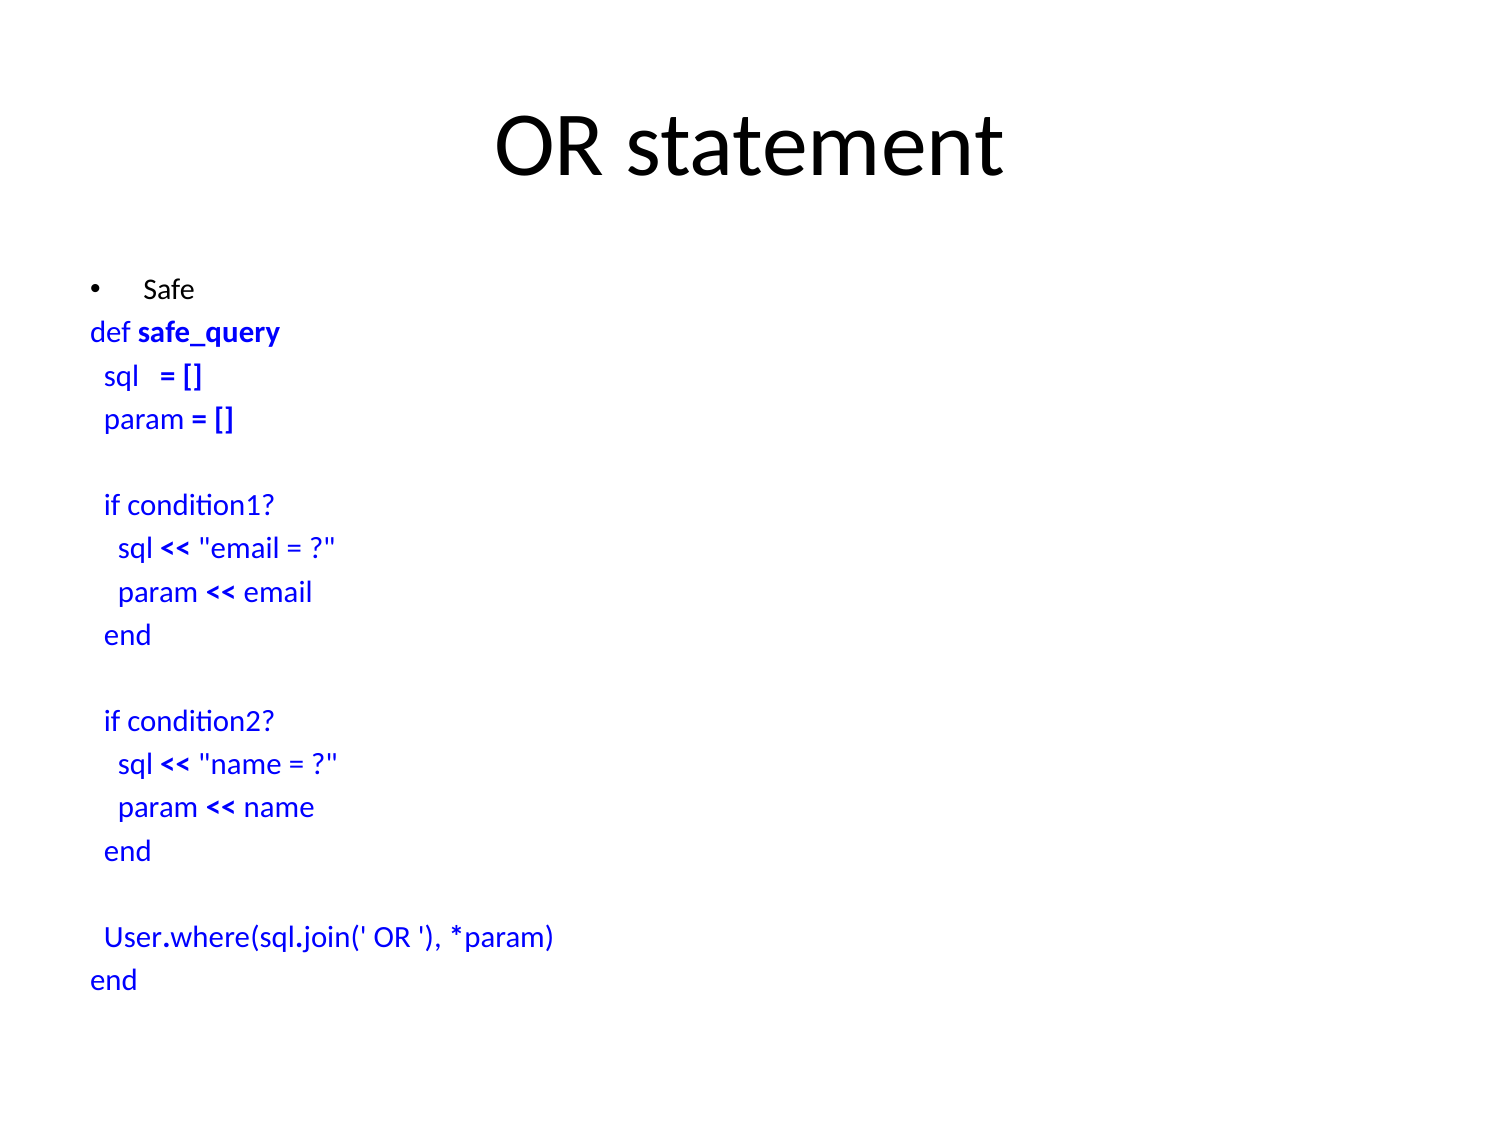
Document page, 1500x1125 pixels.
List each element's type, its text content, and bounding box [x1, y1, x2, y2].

title OR statement [75, 45, 1425, 233]
list Safe def safe_query sql = [] param = [] if condition1? sql << "email = ?" param << email end if condition2? sql << "name = ?" param << name end User.where(sql.join(' OR '), *param) end [75, 262, 1425, 1005]
